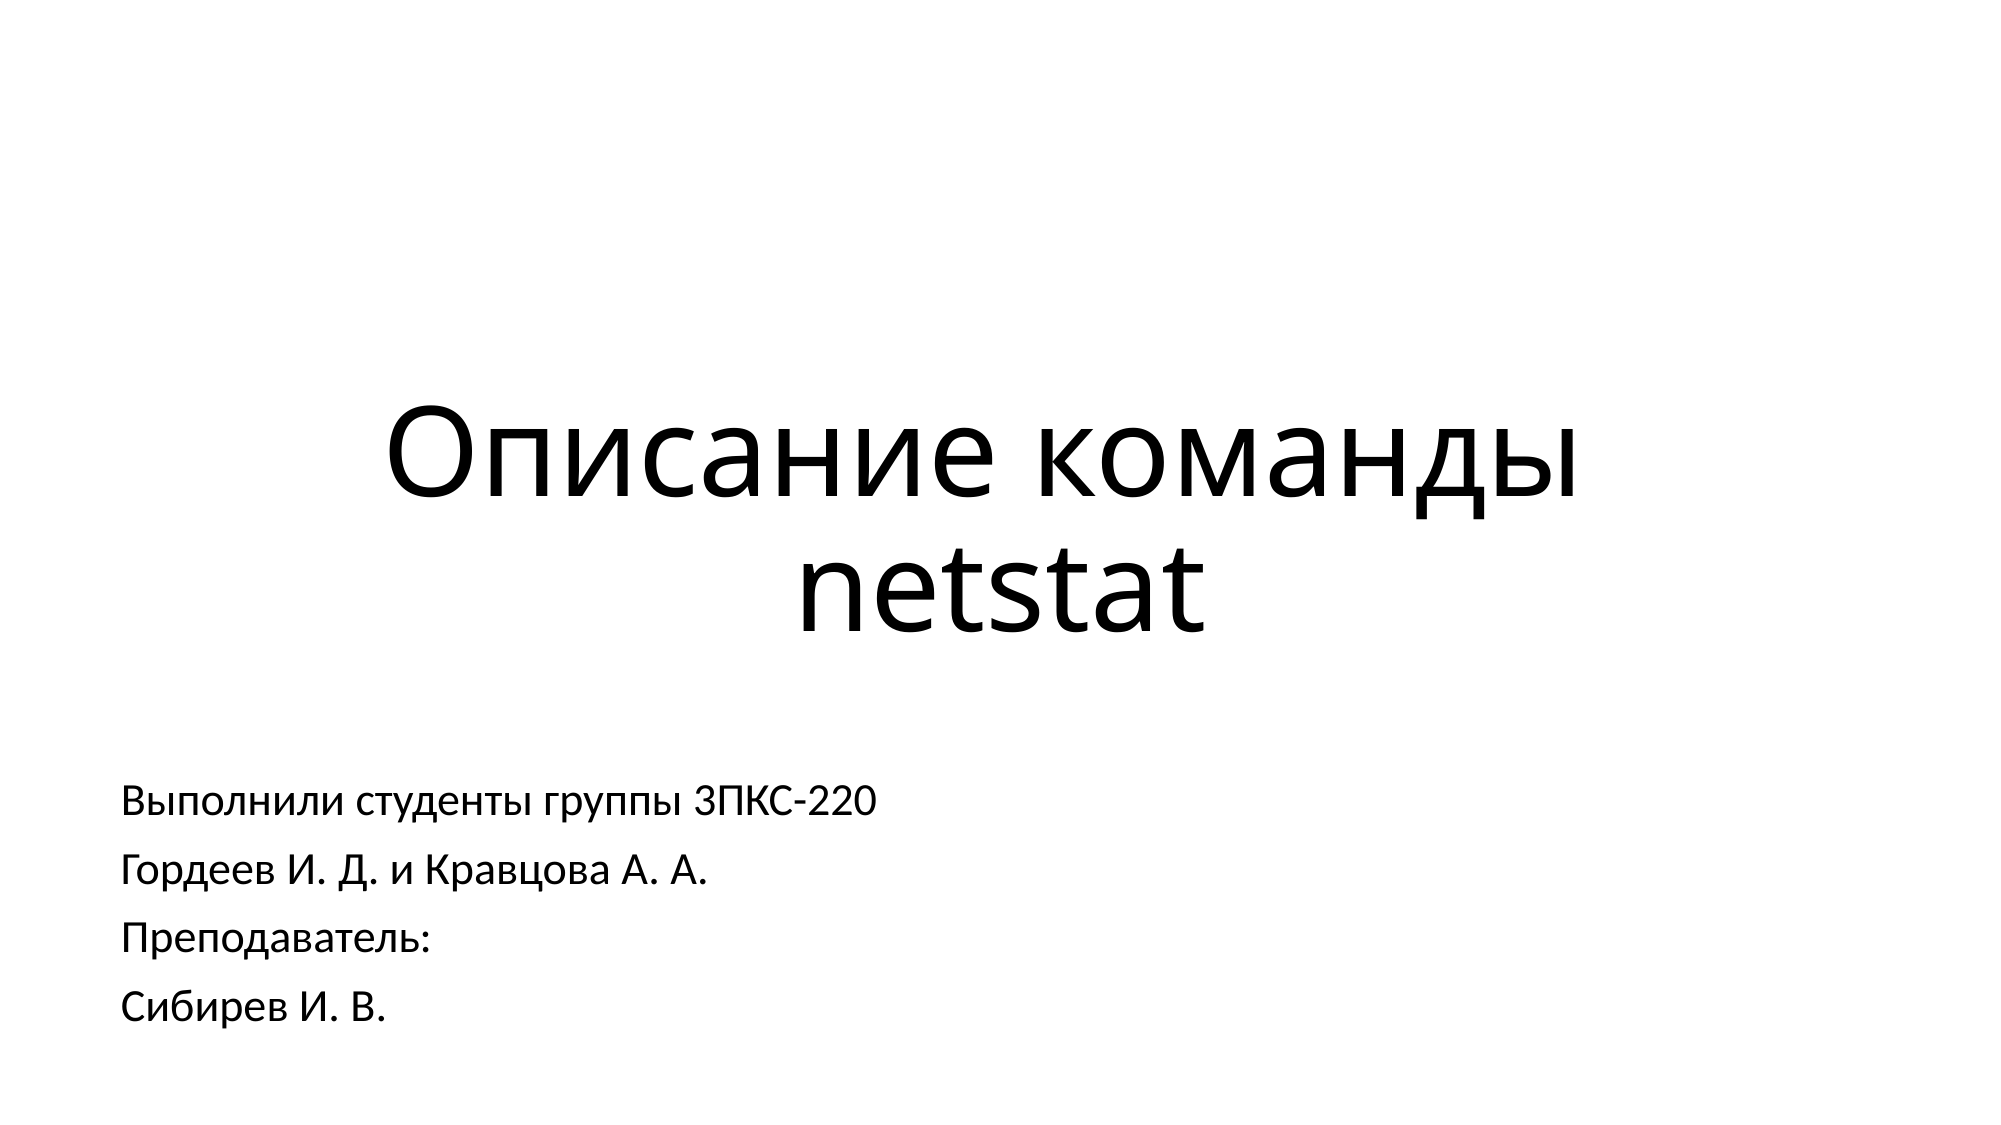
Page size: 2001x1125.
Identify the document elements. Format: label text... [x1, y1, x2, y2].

title Описание команды netstat [249, 274, 1750, 666]
subtitle Выполнили студенты группы 3ПКС-220 Гордеев И. Д. и Кравцова А. А. Преподаватель: Сибирев И. В. [105, 768, 1606, 1040]
